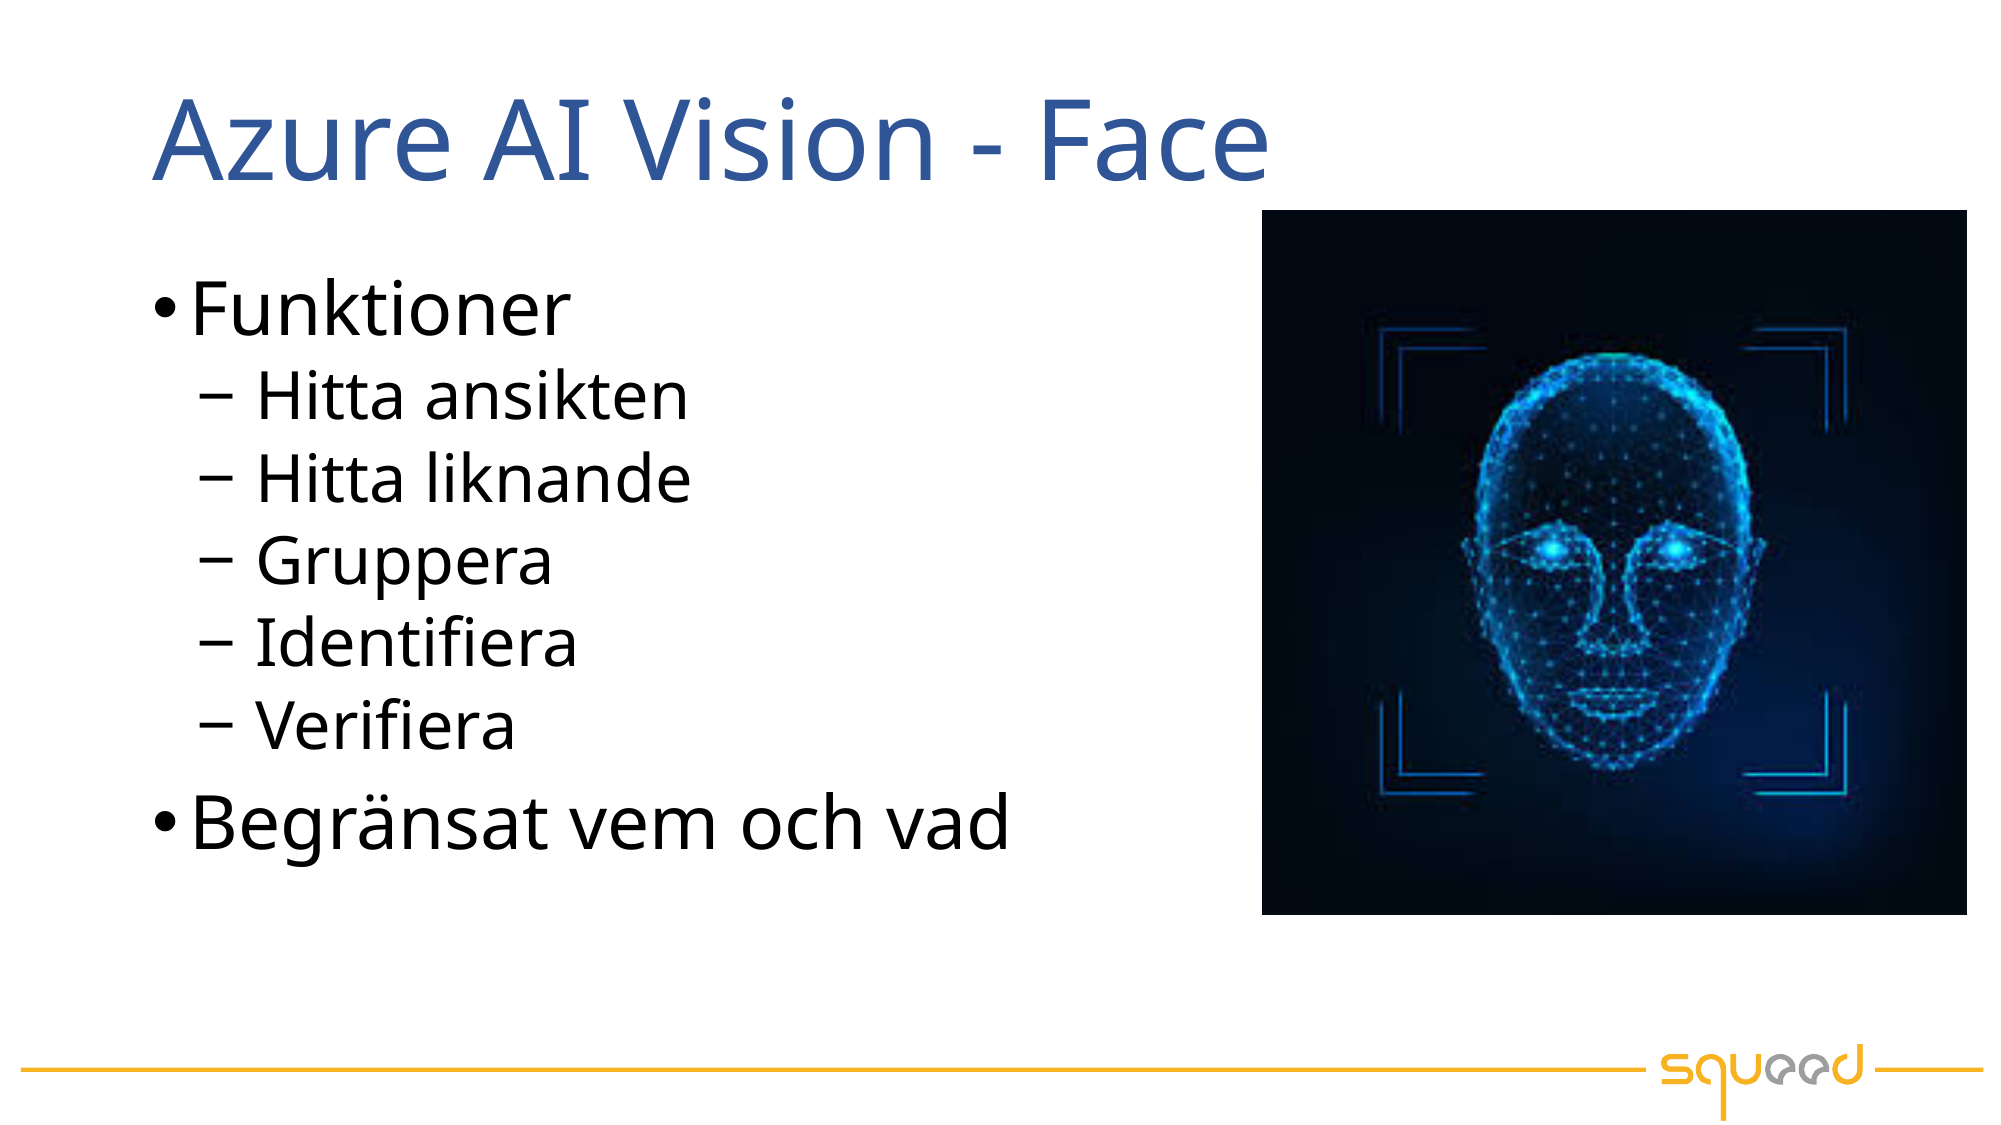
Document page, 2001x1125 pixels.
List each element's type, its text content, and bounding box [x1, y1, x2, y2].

picture [1262, 210, 1967, 915]
picture [1661, 1044, 1863, 1121]
title Azure AI Vision - Face [137, 59, 1863, 229]
list Funktioner Hitta ansikten Hitta liknande Gruppera Identifiera Verifiera Begränsat vem och vad [137, 263, 1863, 1014]
